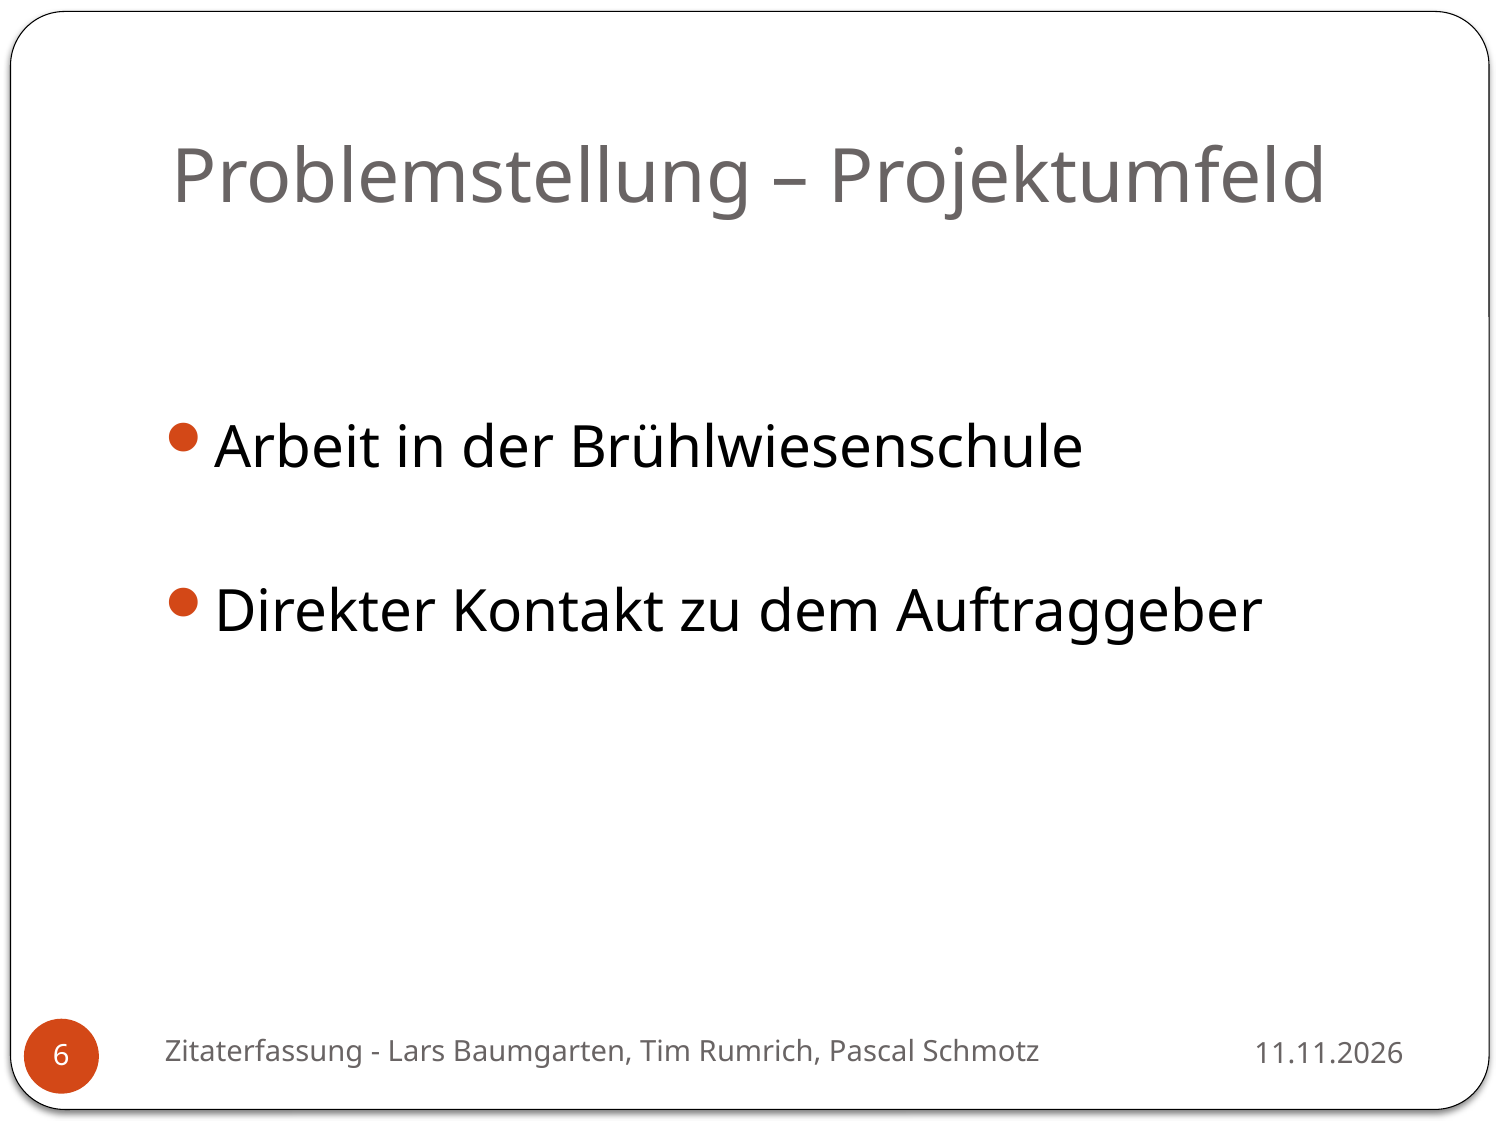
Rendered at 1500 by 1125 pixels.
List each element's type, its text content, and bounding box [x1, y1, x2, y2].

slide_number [1012, 1015, 1419, 1094]
title Problemstellung – Projektumfeld [112, 45, 1388, 233]
list Arbeit in der Brühlwiesenschule Direkter Kontakt zu dem Auftraggeber [150, 237, 1425, 988]
slide_number 6 [23, 1018, 99, 1094]
footer Zitaterfassung - Lars Baumgarten, Tim Rumrich, Pascal Schmotz [150, 1012, 1152, 1088]
